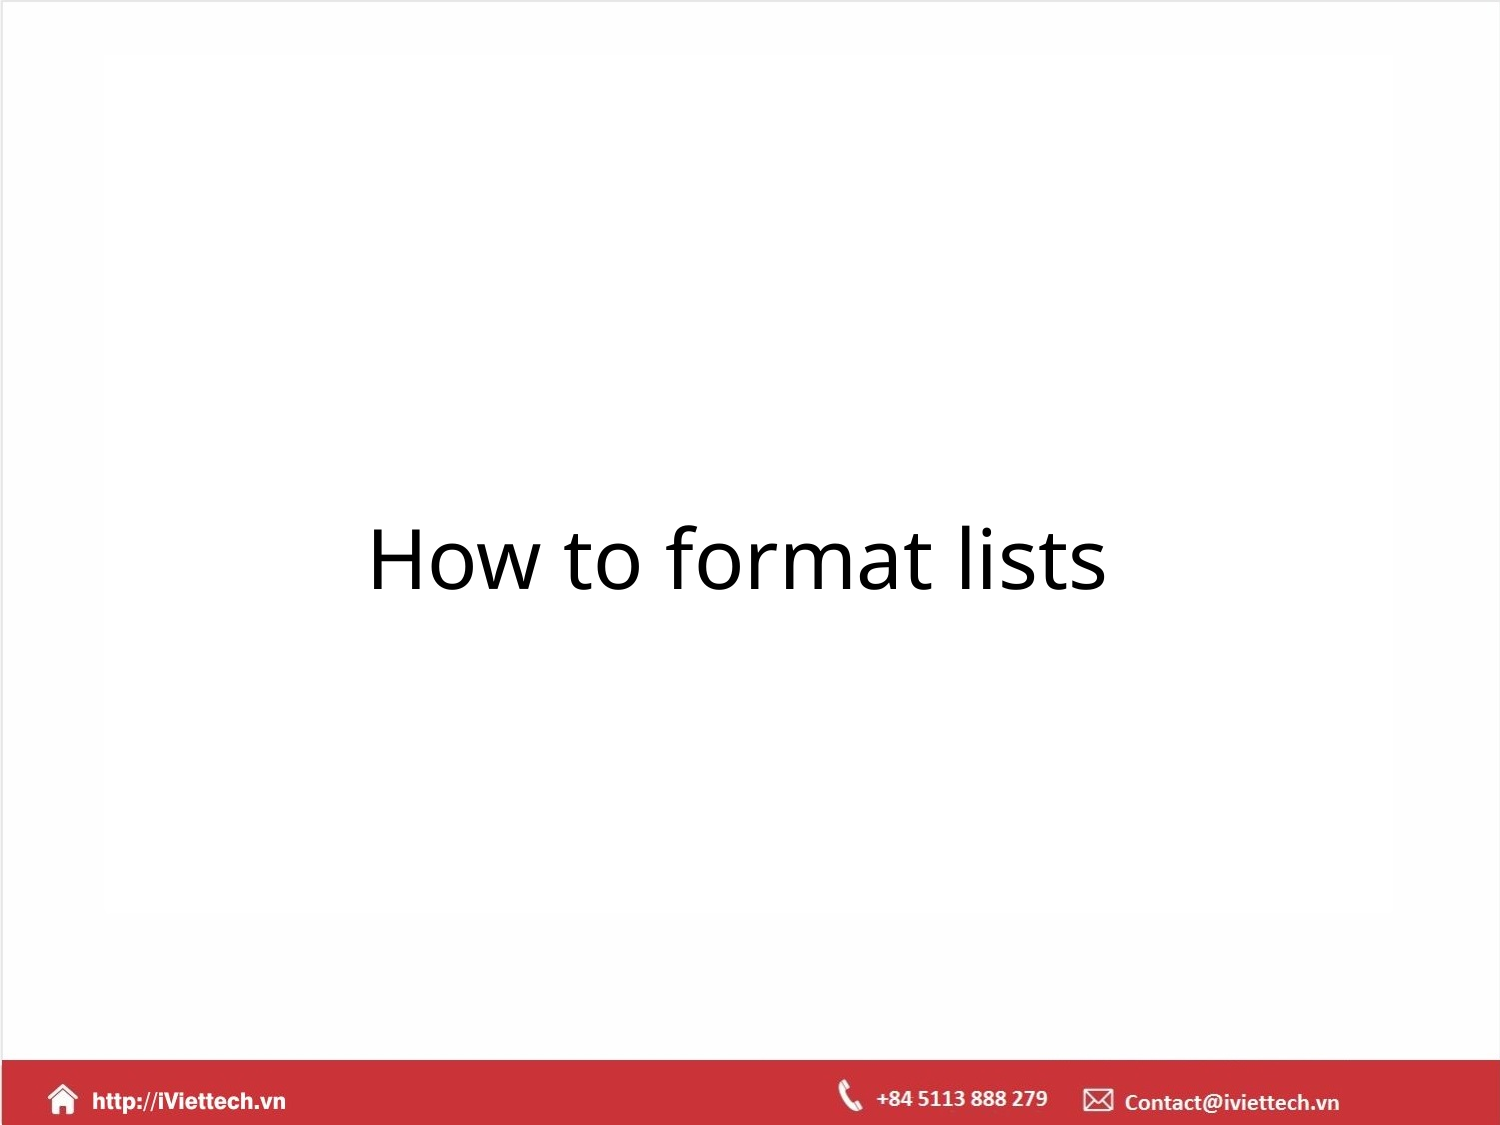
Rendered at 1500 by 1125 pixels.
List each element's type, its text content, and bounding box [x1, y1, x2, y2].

picture [0, 0, 1500, 1125]
title How to format lists [62, 462, 1413, 651]
